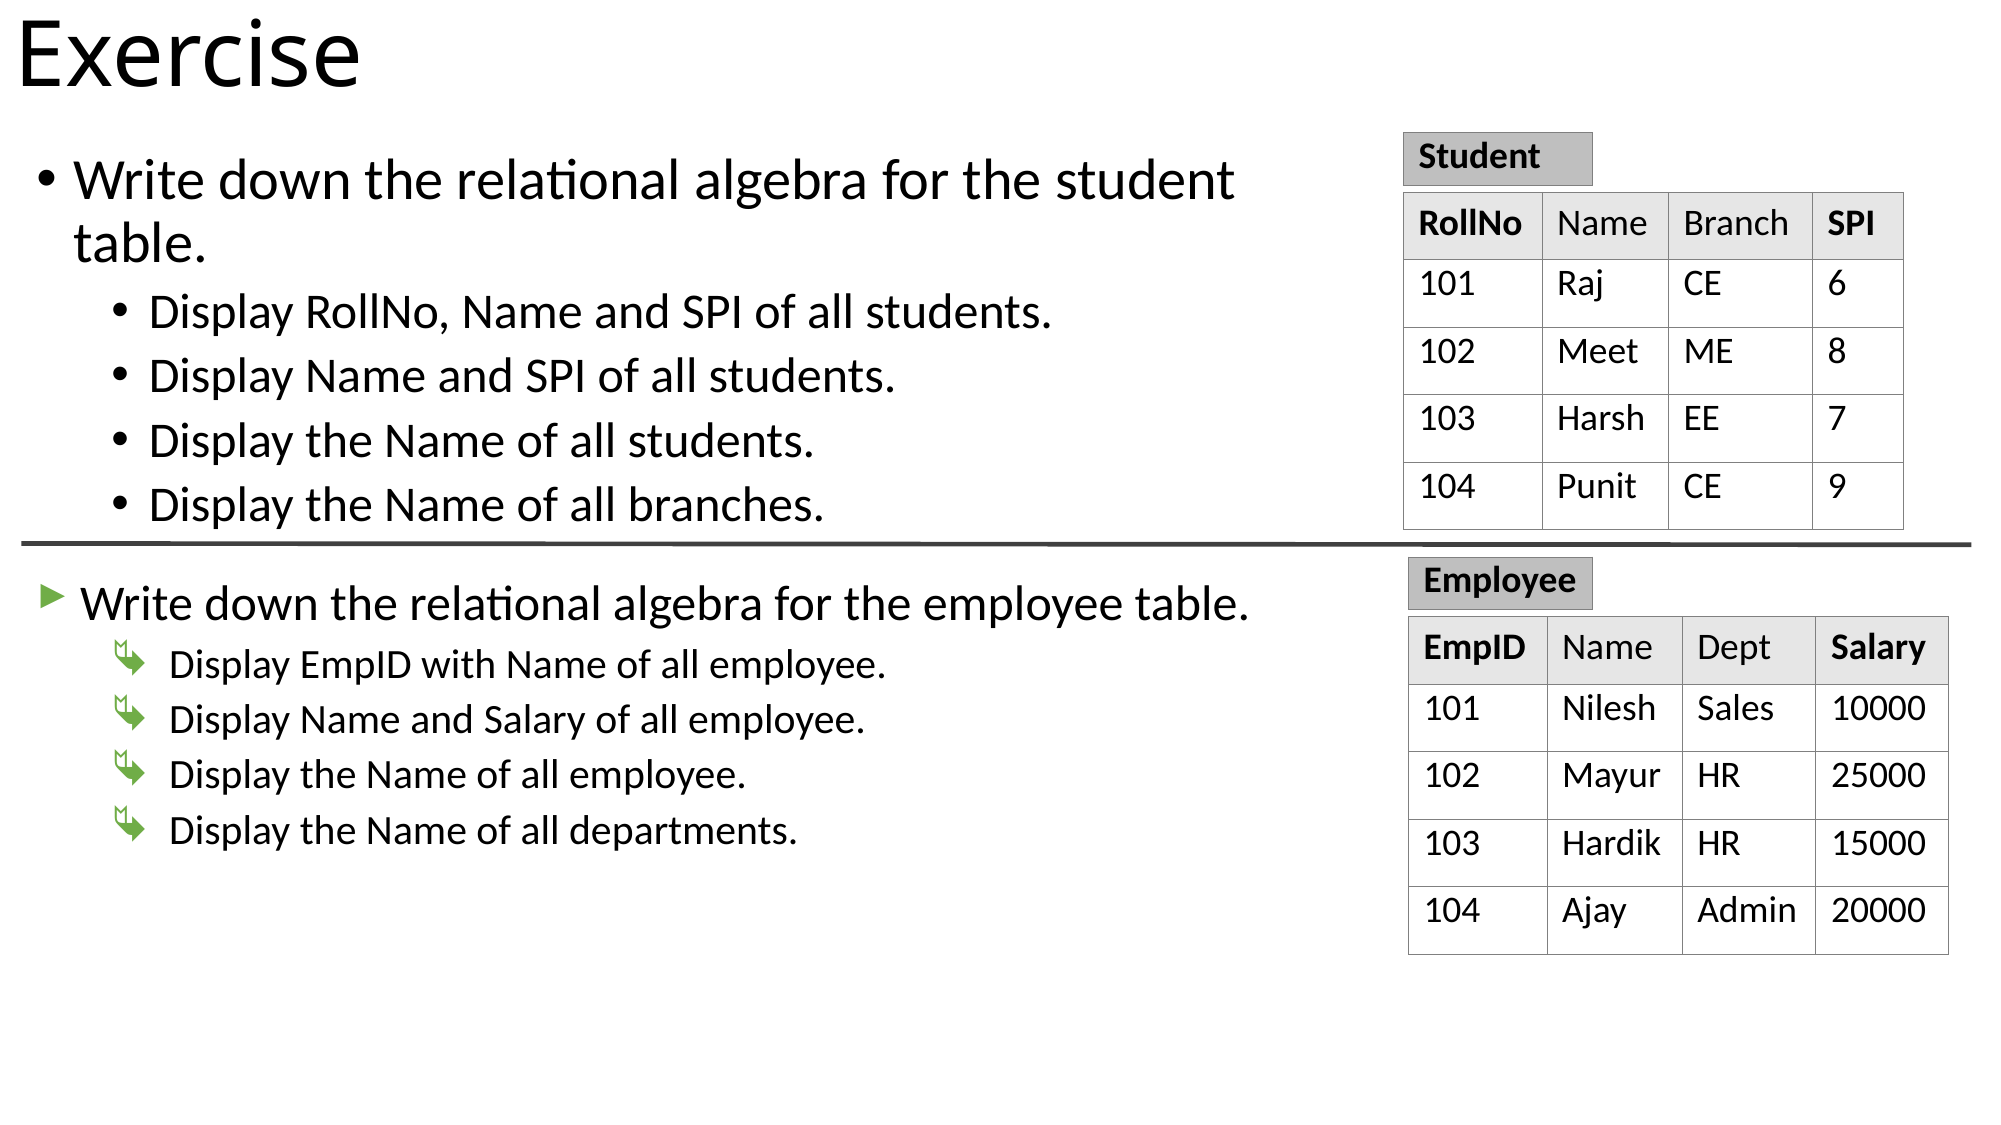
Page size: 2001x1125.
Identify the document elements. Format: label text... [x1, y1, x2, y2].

table_cell 20000 [1816, 887, 1948, 954]
table_header Employee [1409, 558, 1592, 609]
table_cell Meet [1543, 328, 1668, 394]
table_cell 103 [1404, 395, 1542, 462]
table_cell CE [1669, 260, 1812, 327]
table_cell 6 [1813, 260, 1903, 327]
table_cell 102 [1409, 752, 1547, 819]
table_cell 8 [1813, 328, 1903, 394]
table_cell Sales [1683, 685, 1815, 751]
table_cell 7 [1813, 395, 1903, 462]
table_cell Ajay [1548, 887, 1682, 954]
table_cell CE [1669, 463, 1812, 529]
text_box Exercise [0, 0, 2000, 117]
table_cell 104 [1404, 463, 1542, 529]
table_cell HR [1683, 820, 1815, 886]
table_header RollNo [1404, 193, 1542, 259]
table_cell ME [1669, 328, 1812, 394]
table_cell EE [1669, 395, 1812, 462]
table_cell 101 [1404, 260, 1542, 327]
table_cell Admin [1683, 887, 1815, 954]
table_cell Mayur [1548, 752, 1682, 819]
table_cell 15000 [1816, 820, 1948, 886]
text_box Write down the relational algebra for the student table. Display RollNo, Name and SPI of all students. Display Name and SPI of all students. Display the Name of all students. Display the Name of all branches. [21, 141, 1357, 539]
table_header Dept [1683, 617, 1815, 684]
table_cell Harsh [1543, 395, 1668, 462]
table_header Salary [1816, 617, 1948, 684]
table_cell 9 [1813, 463, 1903, 529]
table_cell 103 [1409, 820, 1547, 886]
table_header Name [1548, 617, 1682, 684]
table_header EmpID [1409, 617, 1547, 684]
table_cell HR [1683, 752, 1815, 819]
table_cell Punit [1543, 463, 1668, 529]
table_cell Raj [1543, 260, 1668, 327]
table_cell 10000 [1816, 685, 1948, 751]
table_header Name [1543, 193, 1668, 259]
table_cell 25000 [1816, 752, 1948, 819]
table_header SPI [1813, 193, 1903, 259]
table_cell 101 [1409, 685, 1547, 751]
table_cell 104 [1409, 887, 1547, 954]
text_box Write down the relational algebra for the employee table. Display EmpID with Name of all employee. Display Name and Salary of all employee. Display the Name of all employee. Display the Name of all departments. [21, 570, 1357, 1013]
table_cell 102 [1404, 328, 1542, 394]
table_header Branch [1669, 193, 1812, 259]
table_header Student [1404, 133, 1592, 185]
table_cell Nilesh [1548, 685, 1682, 751]
table_cell Hardik [1548, 820, 1682, 886]
